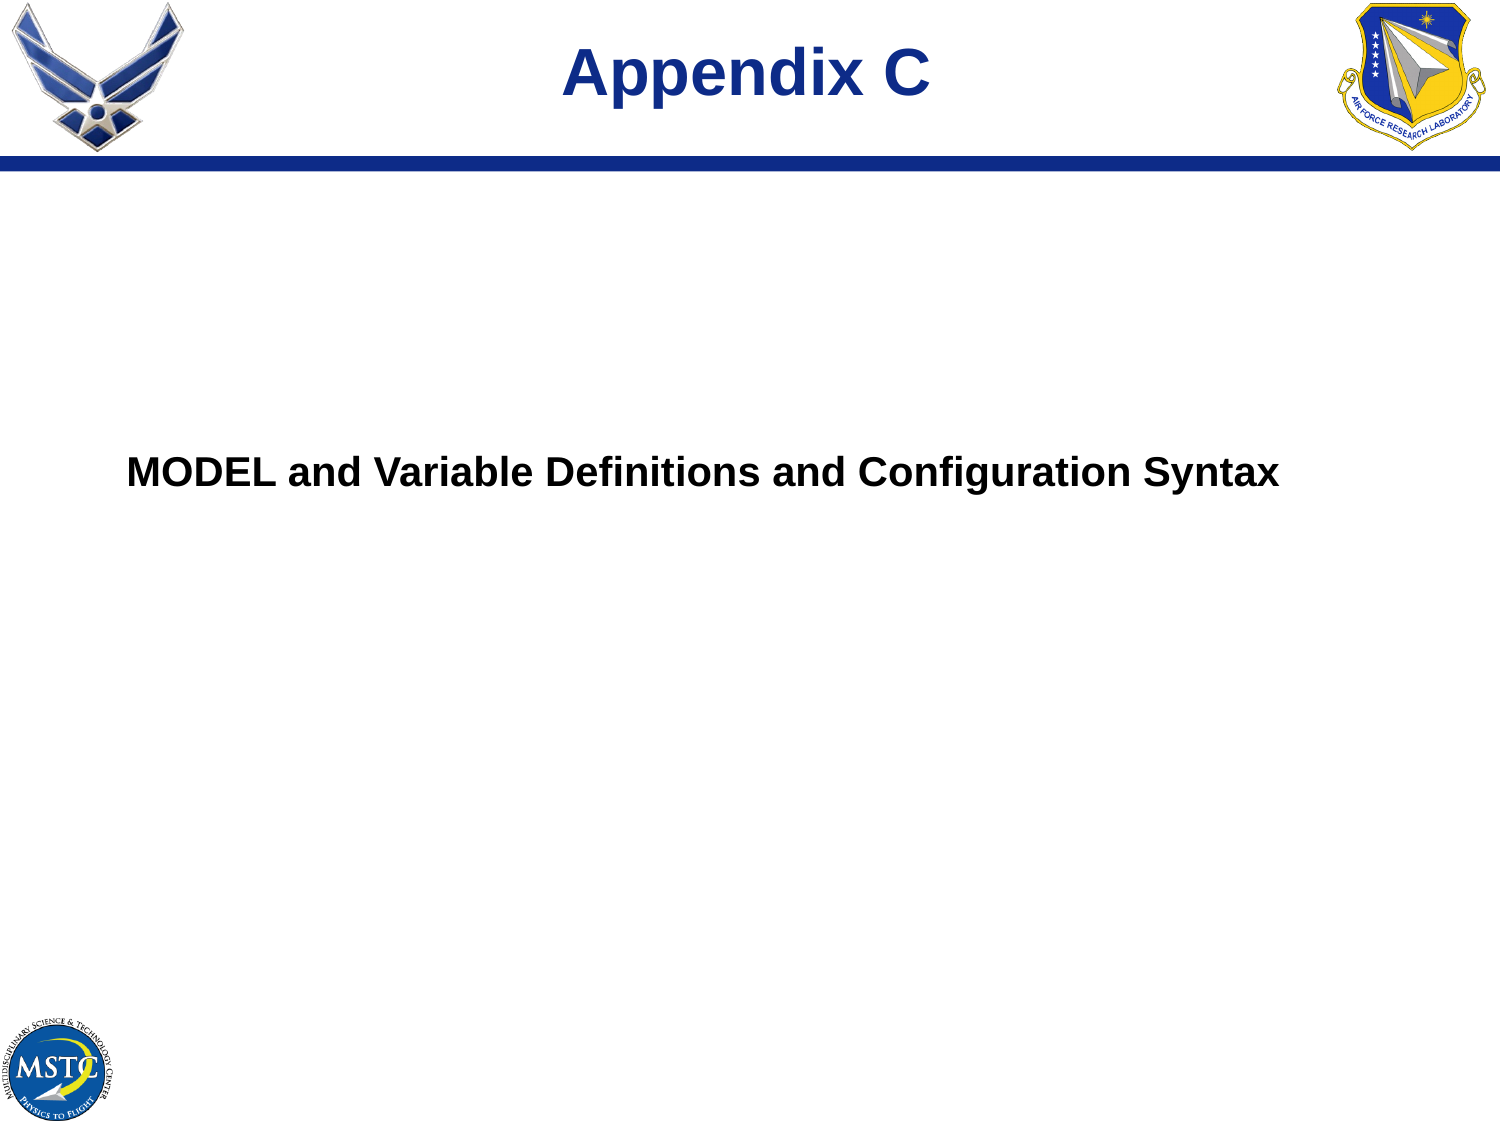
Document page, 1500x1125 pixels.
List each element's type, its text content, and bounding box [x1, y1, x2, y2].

title Appendix C [162, 2, 1338, 149]
picture [1337, 3, 1486, 151]
picture [0, 1016, 113, 1121]
text_box MODEL and Variable Definitions and Configuration Syntax [111, 437, 1307, 503]
picture [2, 0, 198, 156]
